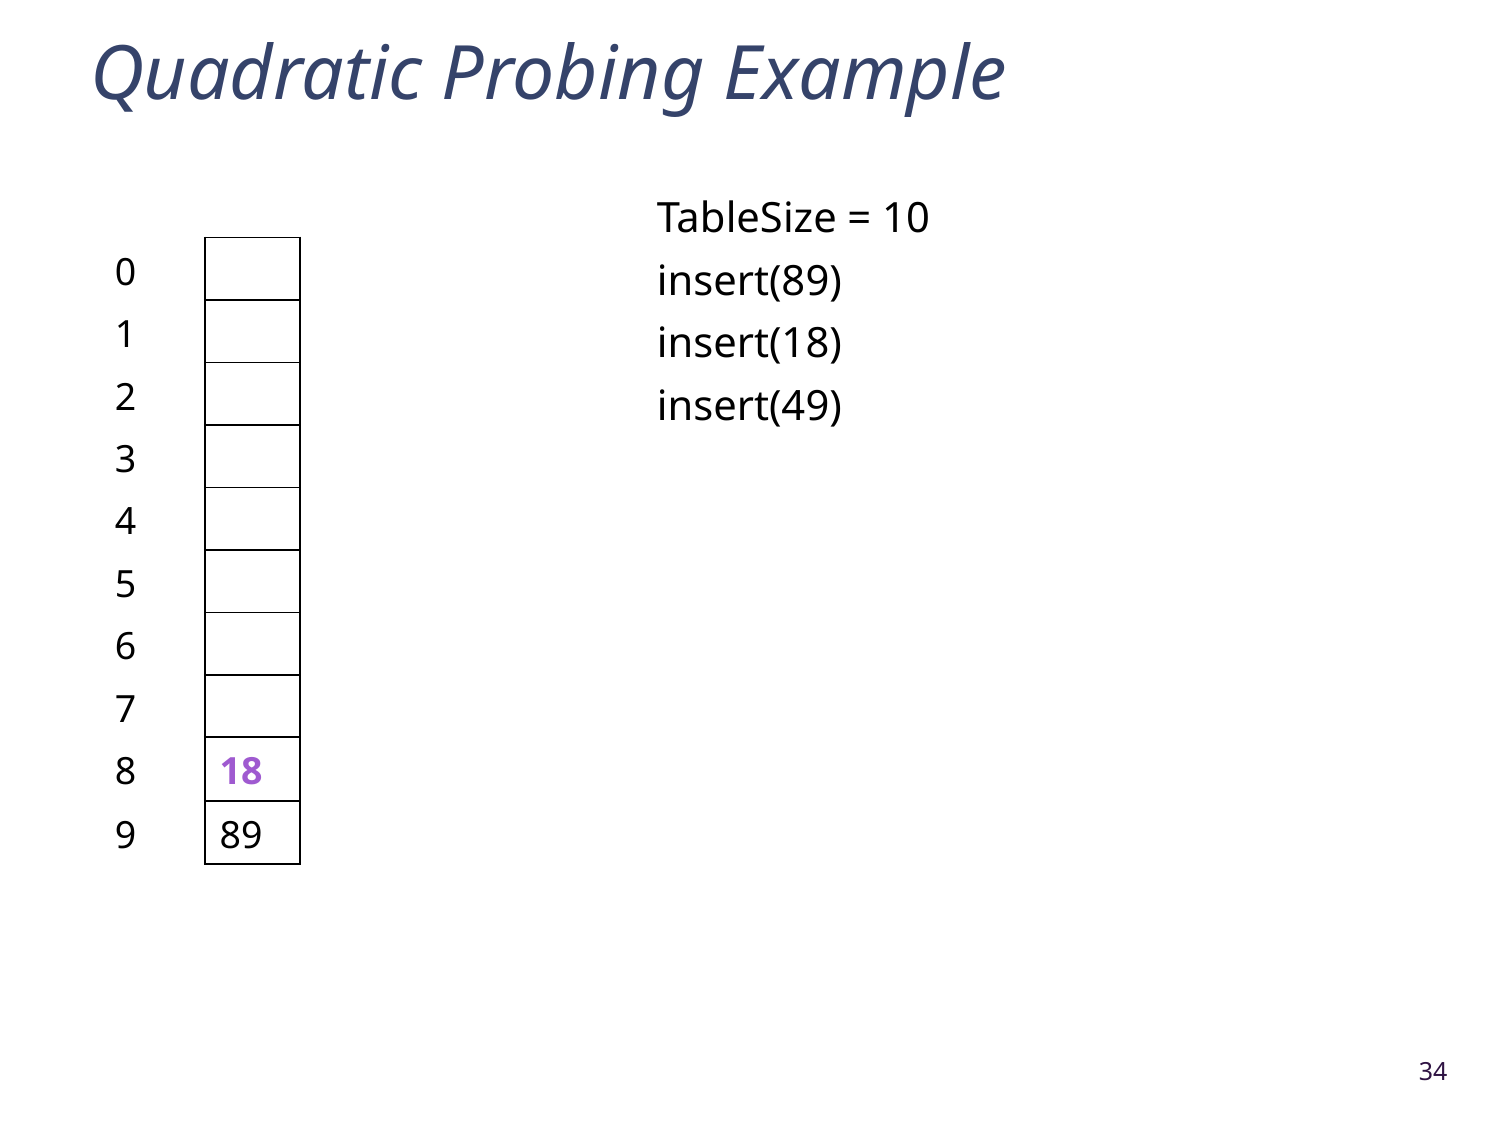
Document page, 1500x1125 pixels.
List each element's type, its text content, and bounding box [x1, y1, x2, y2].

table_header [206, 238, 299, 303]
table_header 0 [100, 238, 204, 304]
table_cell 4 [100, 502, 204, 568]
table_cell [206, 304, 299, 369]
table_cell 2 [100, 370, 204, 436]
table_cell [206, 701, 299, 765]
table_cell 9 [100, 832, 204, 898]
table_cell [206, 503, 299, 567]
text_box TableSize = 10 insert(89) insert(18) insert(49) [642, 183, 1365, 437]
title Quadratic Probing Example [75, 24, 1463, 105]
table_cell 5 [100, 568, 204, 634]
table_cell 1 [100, 304, 204, 370]
slide_number 34 [1333, 1042, 1463, 1103]
table_cell 3 [100, 436, 204, 502]
table_cell 6 [100, 634, 204, 700]
table_cell [206, 635, 299, 699]
table_cell 89 [206, 833, 299, 897]
table_cell 7 [100, 700, 204, 766]
table_cell [206, 437, 299, 501]
table_cell [206, 569, 299, 633]
table_cell [206, 371, 299, 435]
table_cell 18 [206, 767, 299, 831]
table_cell 8 [100, 766, 204, 832]
